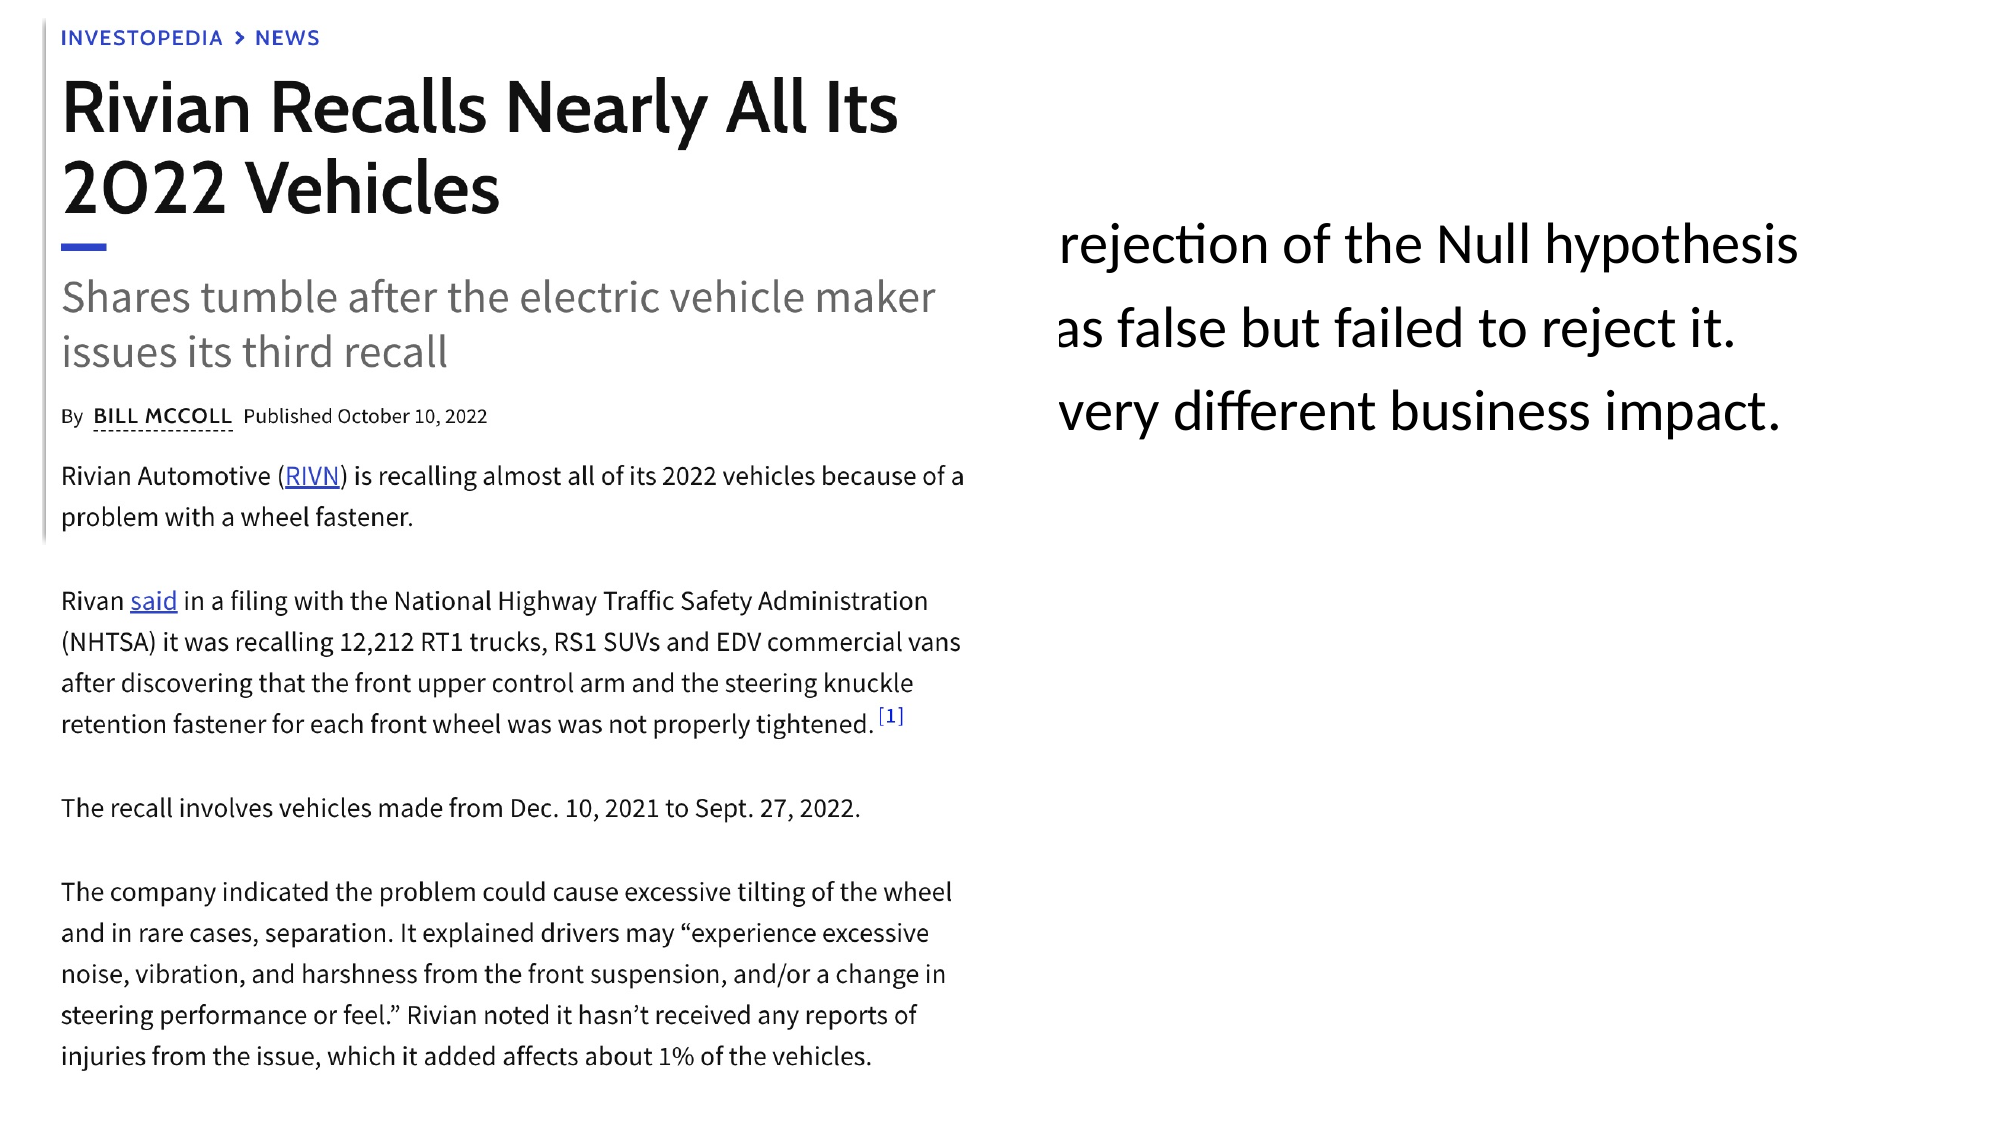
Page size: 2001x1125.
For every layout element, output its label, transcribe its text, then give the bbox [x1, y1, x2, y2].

picture [46, 13, 1059, 1093]
list Type 1 error / False Positive / Incorrect rejection of the Null hypothesis Type 2 error/ Missed Detection/ Null was false but failed to reject it. Typically Type 1 and type 2 errors have very different business impact. [1059, 205, 1919, 920]
